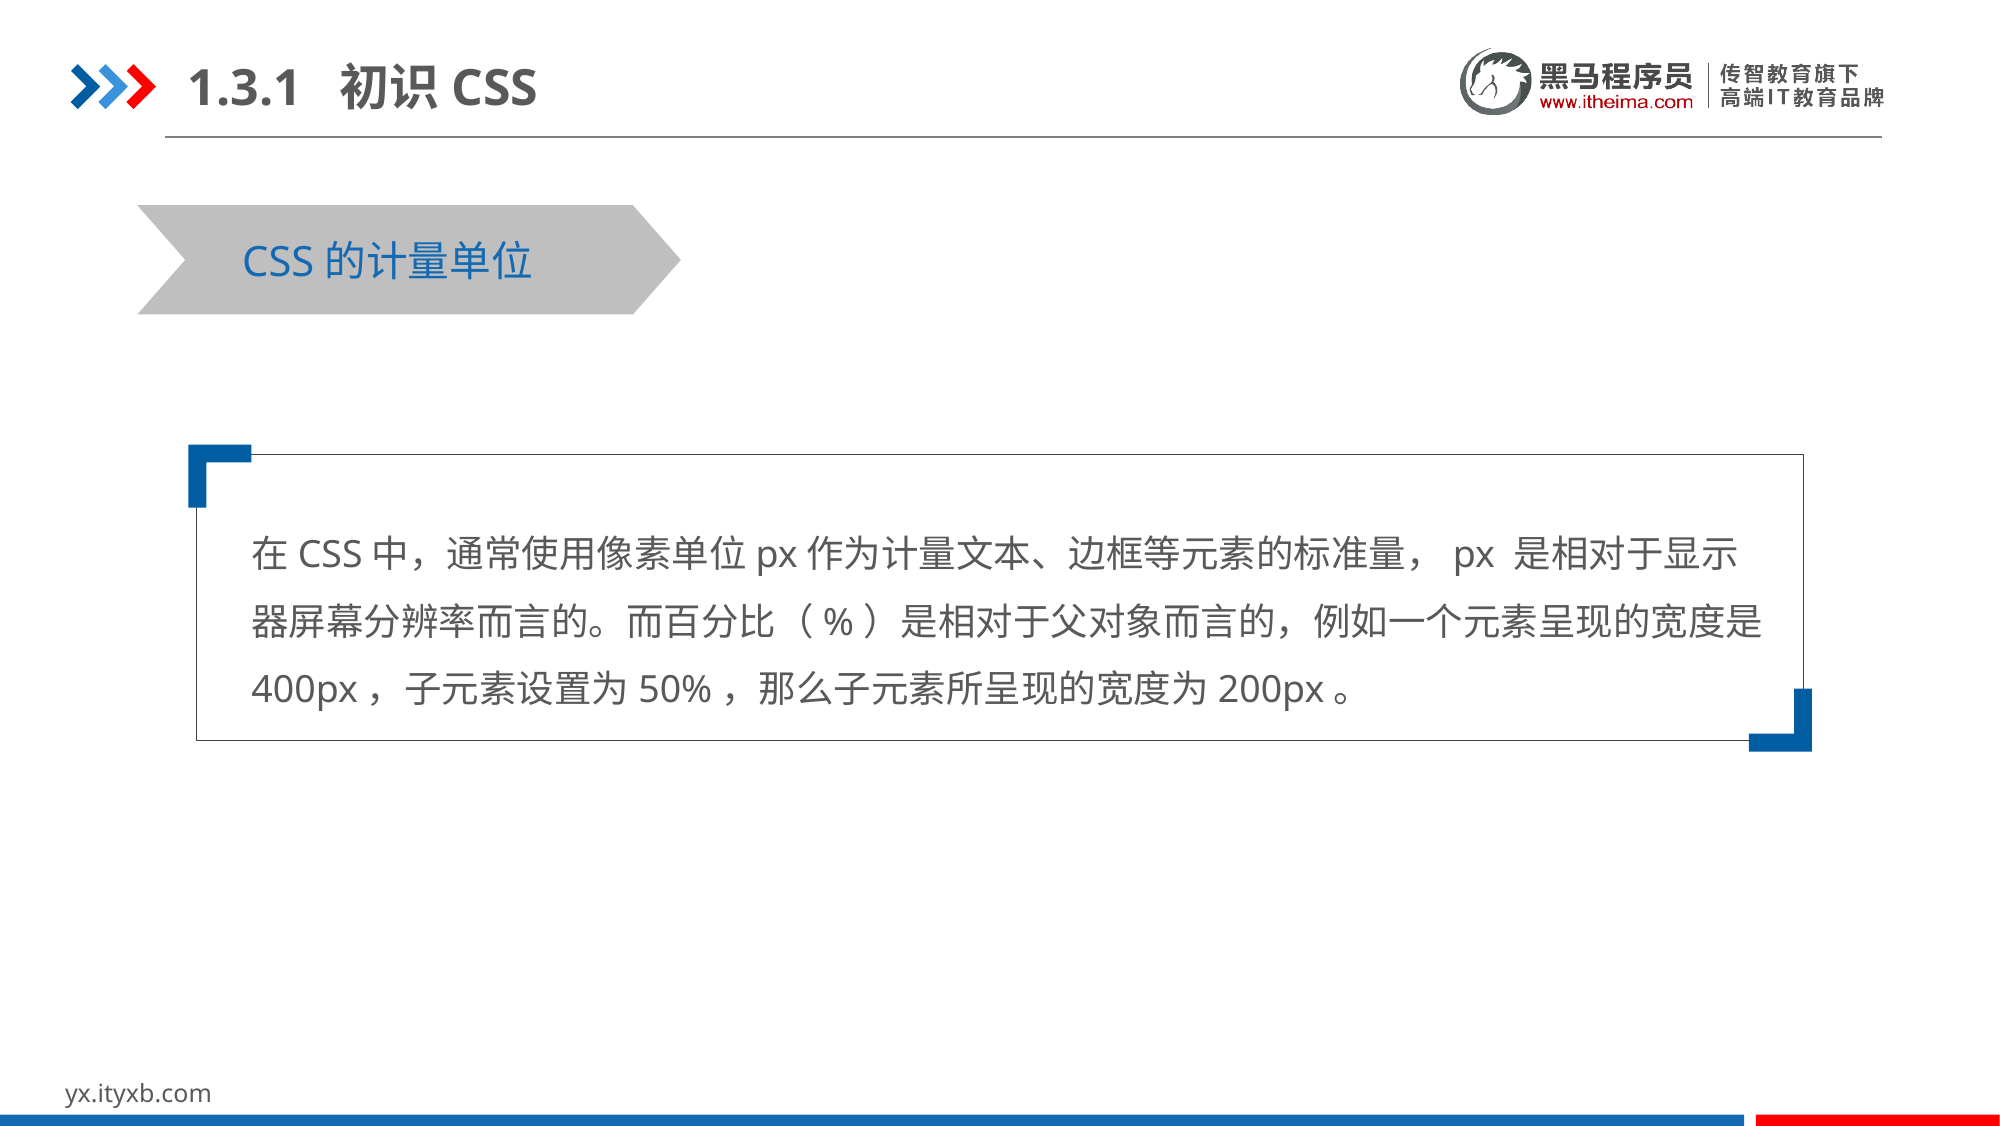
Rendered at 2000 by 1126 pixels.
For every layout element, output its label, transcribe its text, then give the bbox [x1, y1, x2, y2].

text_box CSS的计量单位 [227, 227, 549, 292]
text_box 1.3.1 初识CSS [187, 43, 827, 127]
text_box 在CSS中，通常使用像素单位px作为计量文本、边框等元素的标准量，px 是相对于显示器屏幕分辨率而言的。而百分比（%）是相对于父对象而言的，例如一个元素呈现的宽度是400px，子元素设置为50%，那么子元素所呈现的宽度为200px。 [251, 507, 1776, 710]
text_box [1747, 687, 1814, 754]
picture [1460, 48, 1887, 115]
text_box [137, 205, 681, 315]
text_box [186, 442, 254, 510]
text_box [194, 452, 1805, 742]
